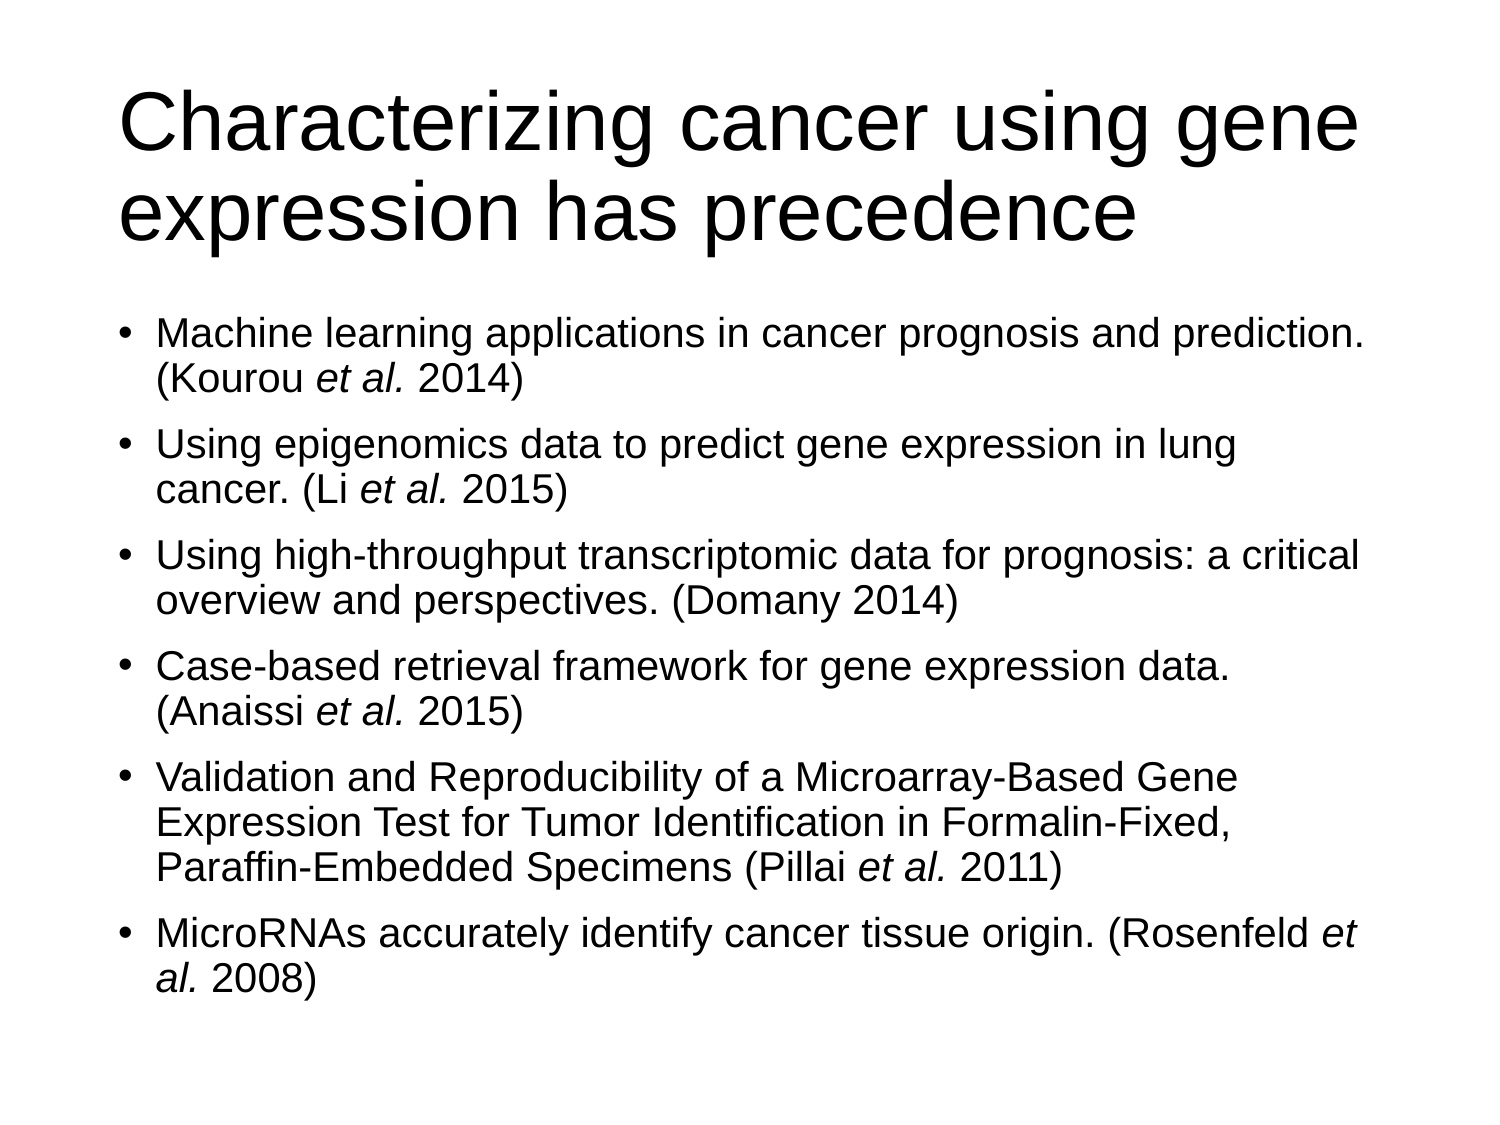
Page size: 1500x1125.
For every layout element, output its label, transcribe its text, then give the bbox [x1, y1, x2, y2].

title Characterizing cancer using gene expression has precedence [103, 59, 1397, 278]
list Machine learning applications in cancer prognosis and prediction. (Kourou et al. 2014) Using epigenomics data to predict gene expression in lung cancer. (Li et al. 2015) Using high-throughput transcriptomic data for prognosis: a critical overview and perspectives. (Domany 2014) Case-based retrieval framework for gene expression data. (Anaissi et al. 2015) Validation and Reproducibility of a Microarray-Based Gene Expression Test for Tumor Identification in Formalin-Fixed, Paraffin-Embedded Specimens (Pillai et al. 2011) MicroRNAs accurately identify cancer tissue origin. (Rosenfeld et al. 2008) [103, 304, 1397, 1018]
